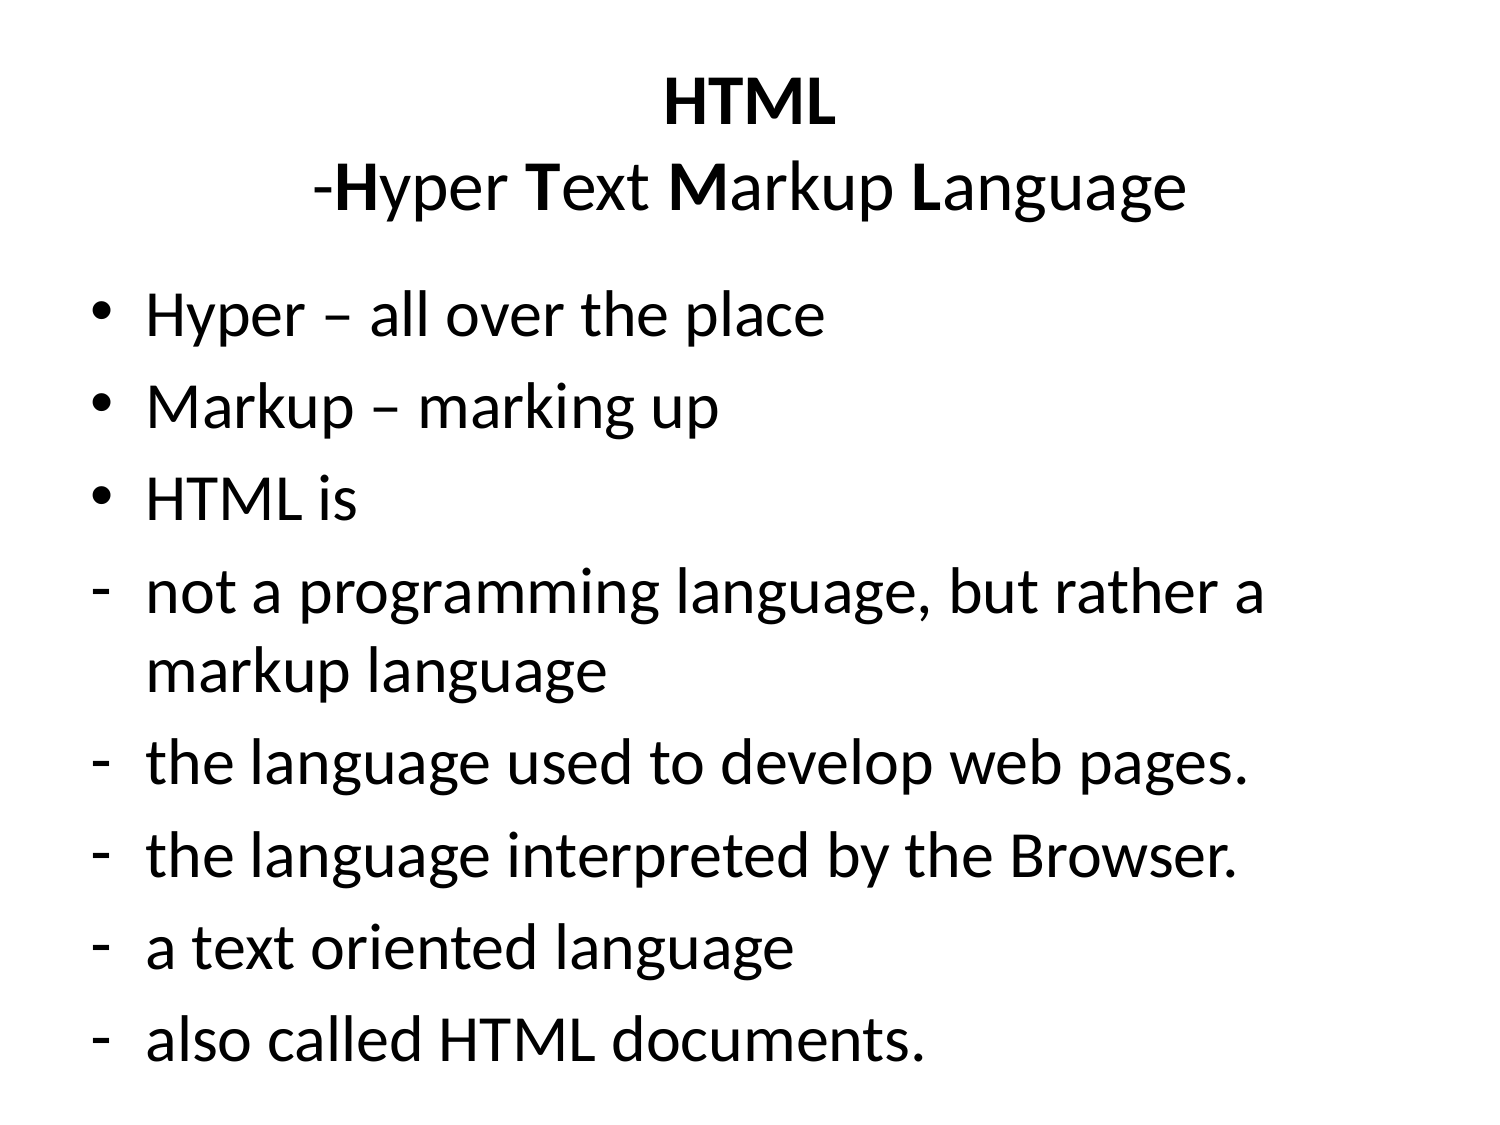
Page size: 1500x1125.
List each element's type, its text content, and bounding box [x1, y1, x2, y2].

title HTML -Hyper Text Markup Language [75, 45, 1425, 233]
list Hyper – all over the place Markup – marking up HTML is not a programming language, but rather a markup language the language used to develop web pages. the language interpreted by the Browser. a text oriented language also called HTML documents. [75, 262, 1450, 1088]
